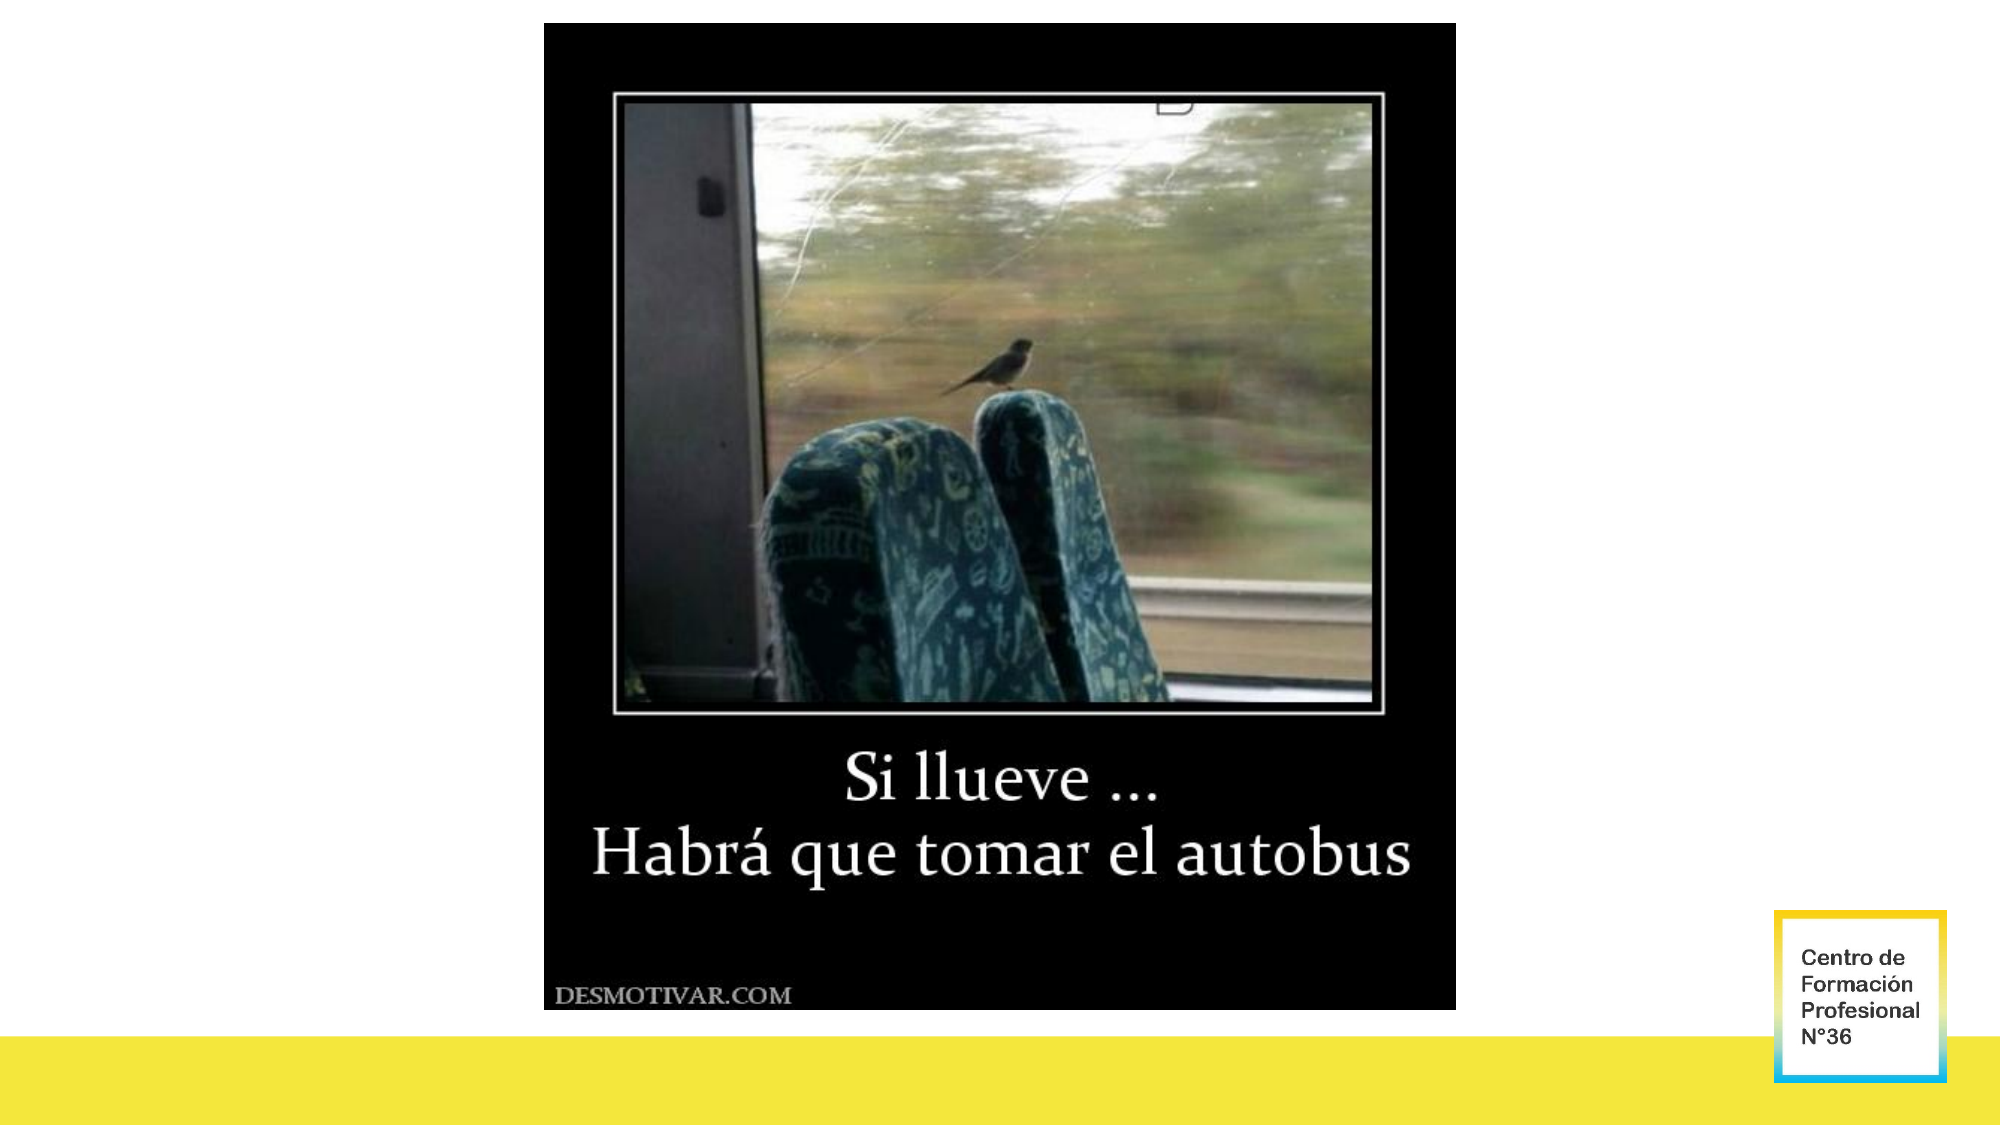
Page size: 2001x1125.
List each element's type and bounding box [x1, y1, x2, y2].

picture [544, 23, 1456, 1010]
text_box [0, 1036, 2000, 1125]
picture [1774, 910, 1947, 1077]
